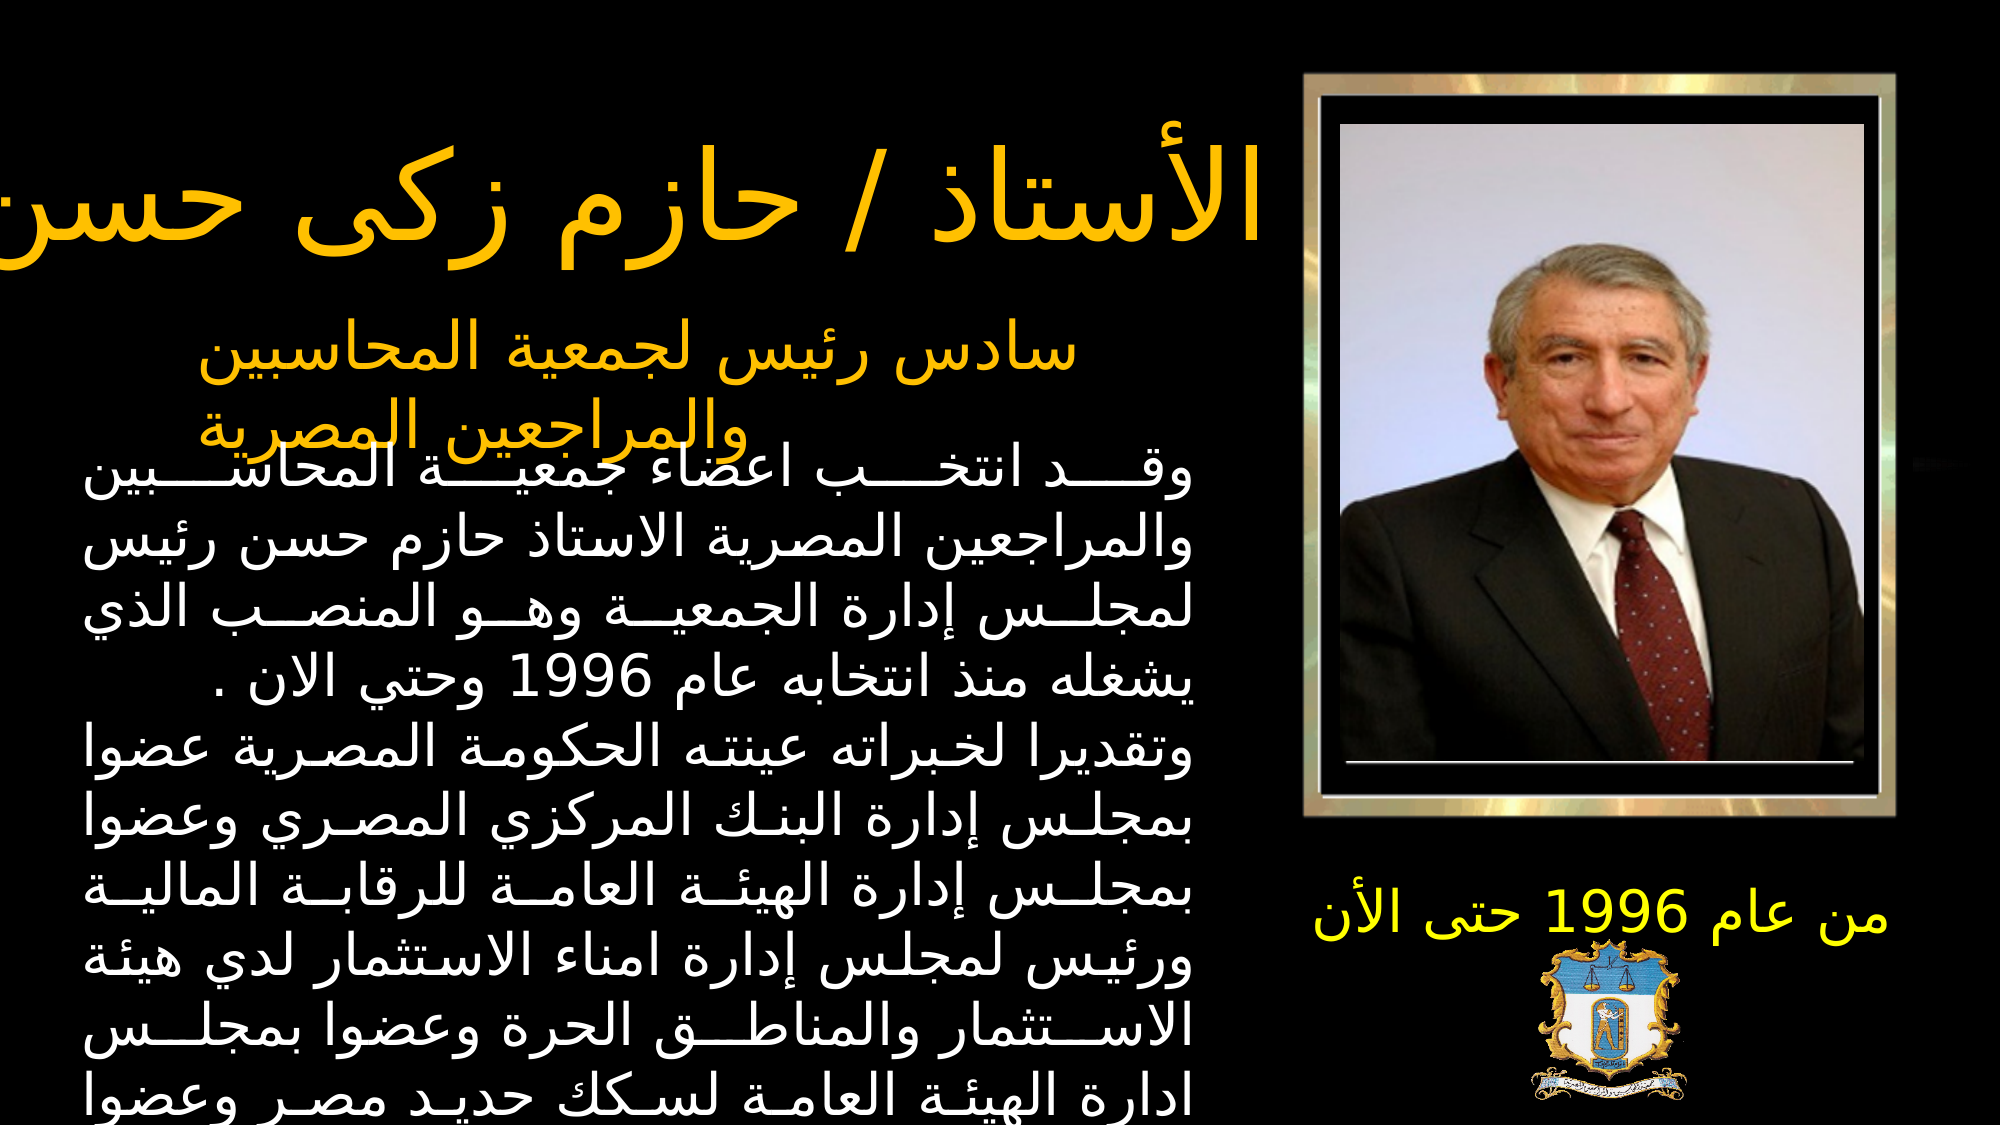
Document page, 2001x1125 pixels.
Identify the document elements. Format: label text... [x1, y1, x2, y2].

text_box سادس رئيس لجمعية المحاسبين والمراجعين المصرية [181, 294, 1259, 470]
text_box وقد انتخب اعضاء جمعية المحاسبين والمراجعين المصرية الاستاذ حازم حسن رئيس لمجلس إدارة الجمعية وهو المنصب الذي يشغله منذ انتخابه عام 1996 وحتي الان . وتقديرا لخبراته عينته الحكومة المصرية عضوا بمجلس إدارة البنك المركزي المصري وعضوا بمجلس إدارة الهيئة العامة للرقابة المالية ورئيس لمجلس إدارة امناء الاستثمار لدي هيئة الاستثمار والمناطق الحرة وعضوا بمجلس ادارة الهيئة العامة لسكك حديد مصر وعضوا للجنة المعايير المحاسبية لدي الجهاز المركزي للمحاسبات [66, 420, 1211, 1125]
text_box من عام 1996 حتى الأن [1296, 867, 1907, 952]
text_box الأستاذ / حازم زكى حسن [0, 107, 1287, 273]
picture [1287, 53, 2000, 838]
picture [1530, 936, 1689, 1101]
